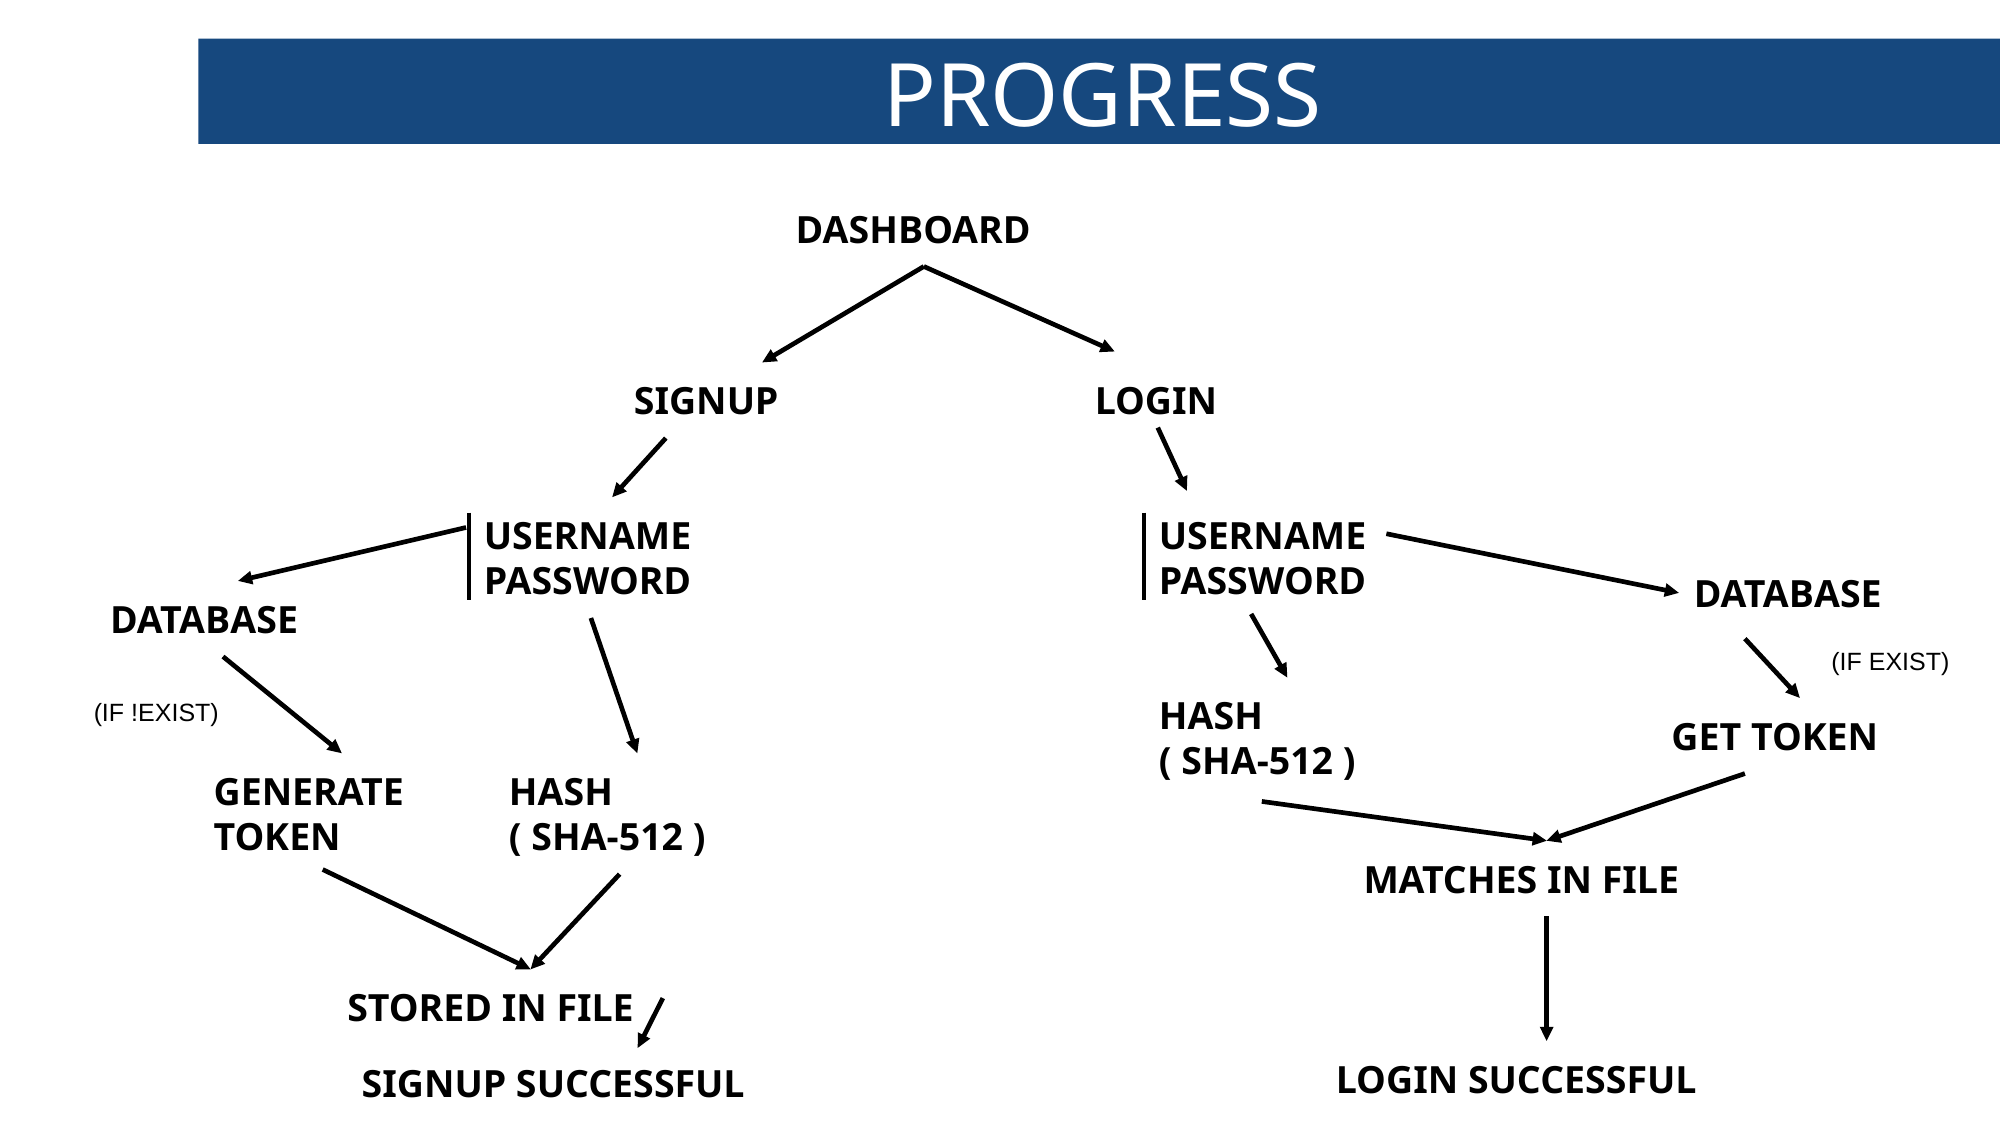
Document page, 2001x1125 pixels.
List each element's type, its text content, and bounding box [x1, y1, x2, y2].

text_box GET TOKEN [1656, 697, 1944, 774]
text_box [1157, 427, 1188, 491]
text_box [1546, 773, 1746, 841]
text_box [1744, 638, 1800, 699]
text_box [1250, 613, 1288, 678]
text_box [637, 997, 664, 1049]
text_box LOGIN [1079, 362, 1367, 439]
text_box STORED IN FILE [332, 969, 729, 1045]
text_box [322, 869, 531, 970]
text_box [237, 527, 467, 582]
text_box SIGNUP [619, 362, 906, 439]
text_box MATCHES IN FILE [1348, 849, 1745, 917]
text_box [590, 617, 638, 754]
text_box SIGNUP SUCCESSFUL [346, 1045, 799, 1121]
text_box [222, 656, 342, 754]
text_box DASHBOARD [780, 190, 1068, 264]
text_box GENERATE TOKEN [198, 753, 486, 829]
text_box HASH ( SHA-512 ) [493, 753, 781, 829]
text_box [1261, 801, 1547, 841]
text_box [1386, 533, 1679, 594]
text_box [762, 266, 925, 363]
text_box (IF EXIST) [1816, 635, 1978, 657]
text_box HASH ( SHA-512 ) [1144, 677, 1431, 754]
text_box DATABASE [94, 580, 382, 657]
text_box USERNAME PASSWORD [469, 497, 756, 573]
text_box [923, 266, 1115, 352]
text_box PROGRESS [198, 38, 2000, 144]
text_box DATABASE [1678, 554, 1966, 631]
text_box LOGIN SUCCESSFUL [1320, 1040, 1773, 1117]
text_box (IF !EXIST) [78, 685, 217, 707]
text_box USERNAME PASSWORD [1144, 497, 1431, 573]
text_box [612, 437, 667, 498]
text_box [530, 873, 620, 970]
